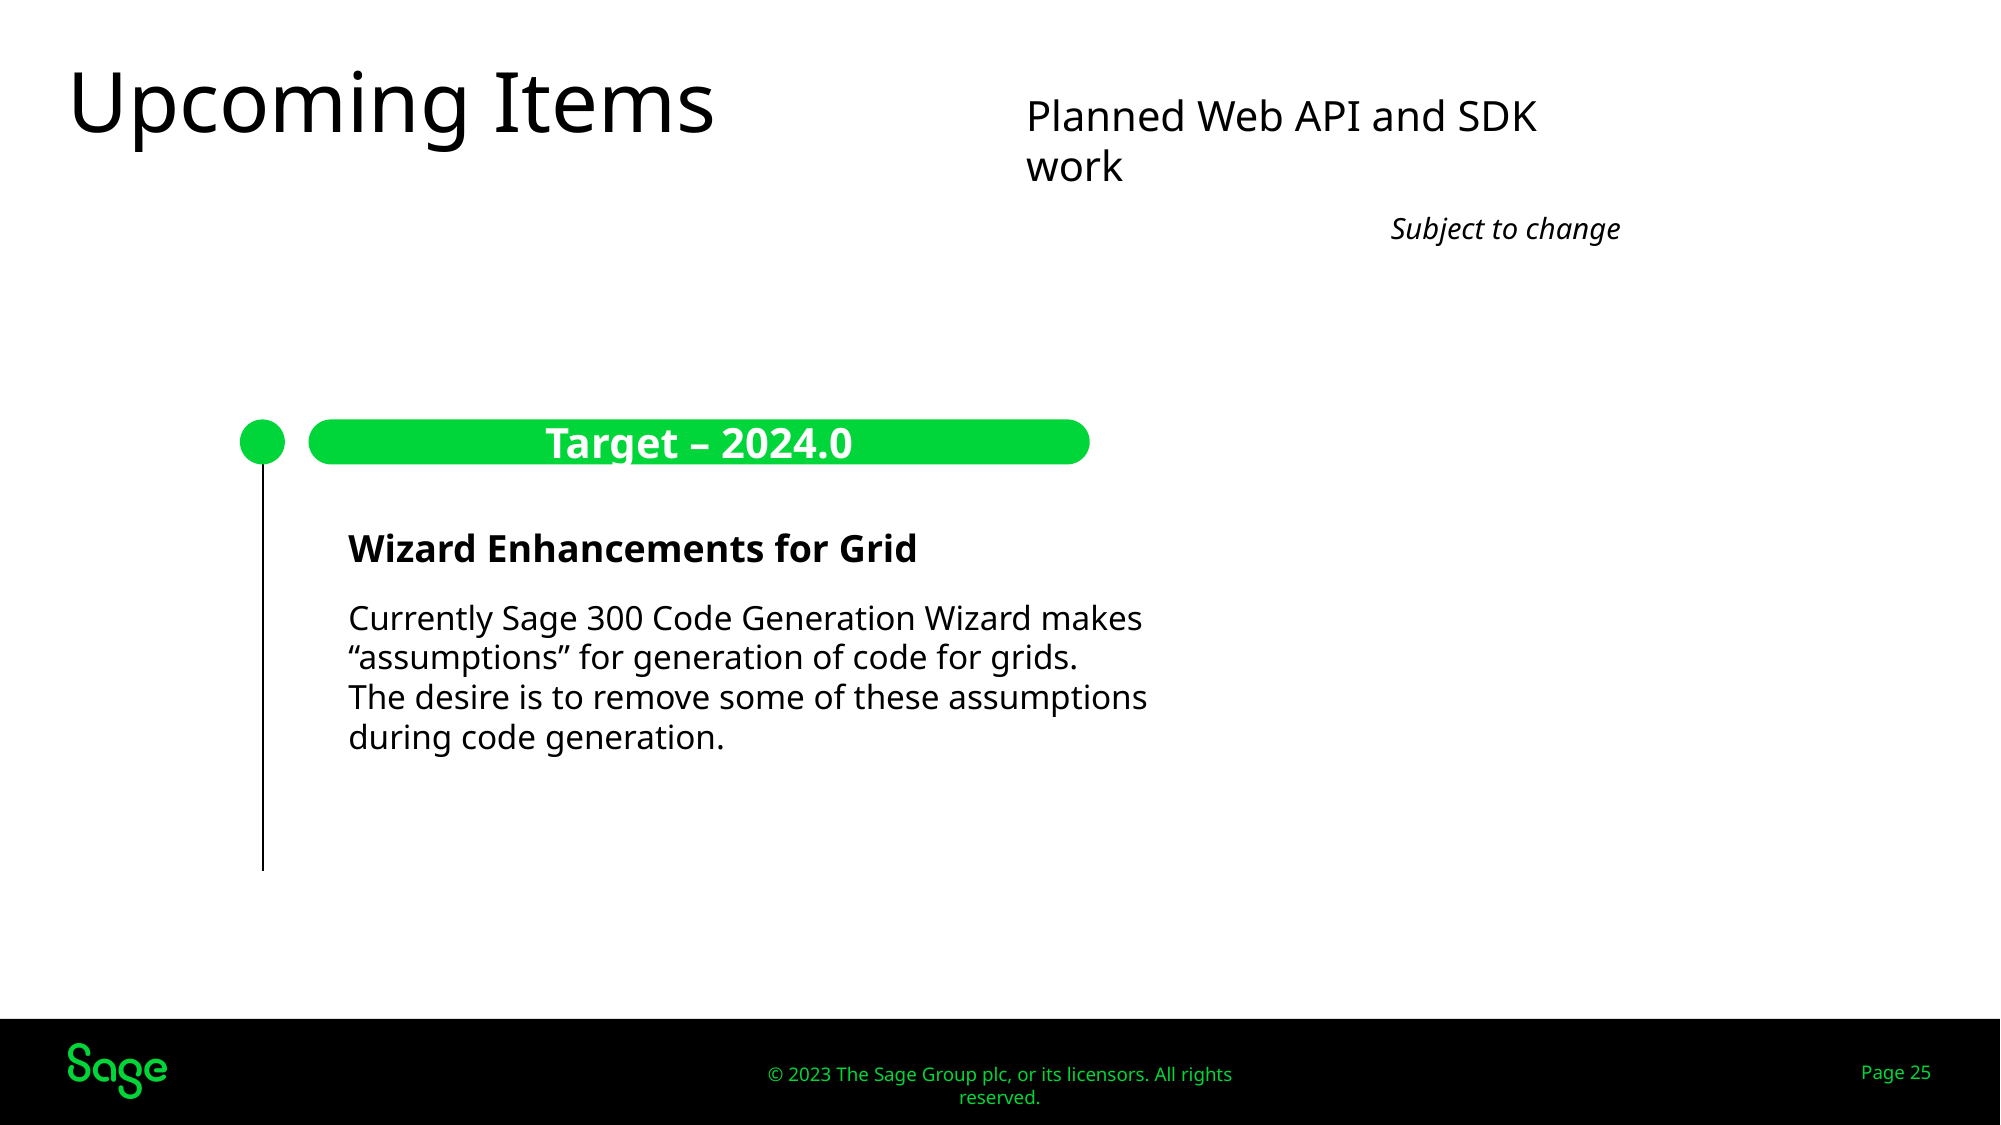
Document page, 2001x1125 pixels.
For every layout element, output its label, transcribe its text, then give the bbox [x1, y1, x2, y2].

picture [68, 1043, 167, 1099]
text_box Wizard Enhancements for Grid Currently Sage 300 Code Generation Wizard makes “assumptions” for generation of code for grids. The desire is to remove some of these assumptions during code generation. [348, 525, 1155, 757]
text_box [239, 418, 286, 465]
list Planned Web API and SDK work Subject to change [1026, 82, 1622, 282]
slide_number Page 25 [1809, 1043, 1947, 1104]
title Upcoming Items [67, 49, 900, 147]
text_box Target – 2024.0 [308, 418, 1091, 465]
